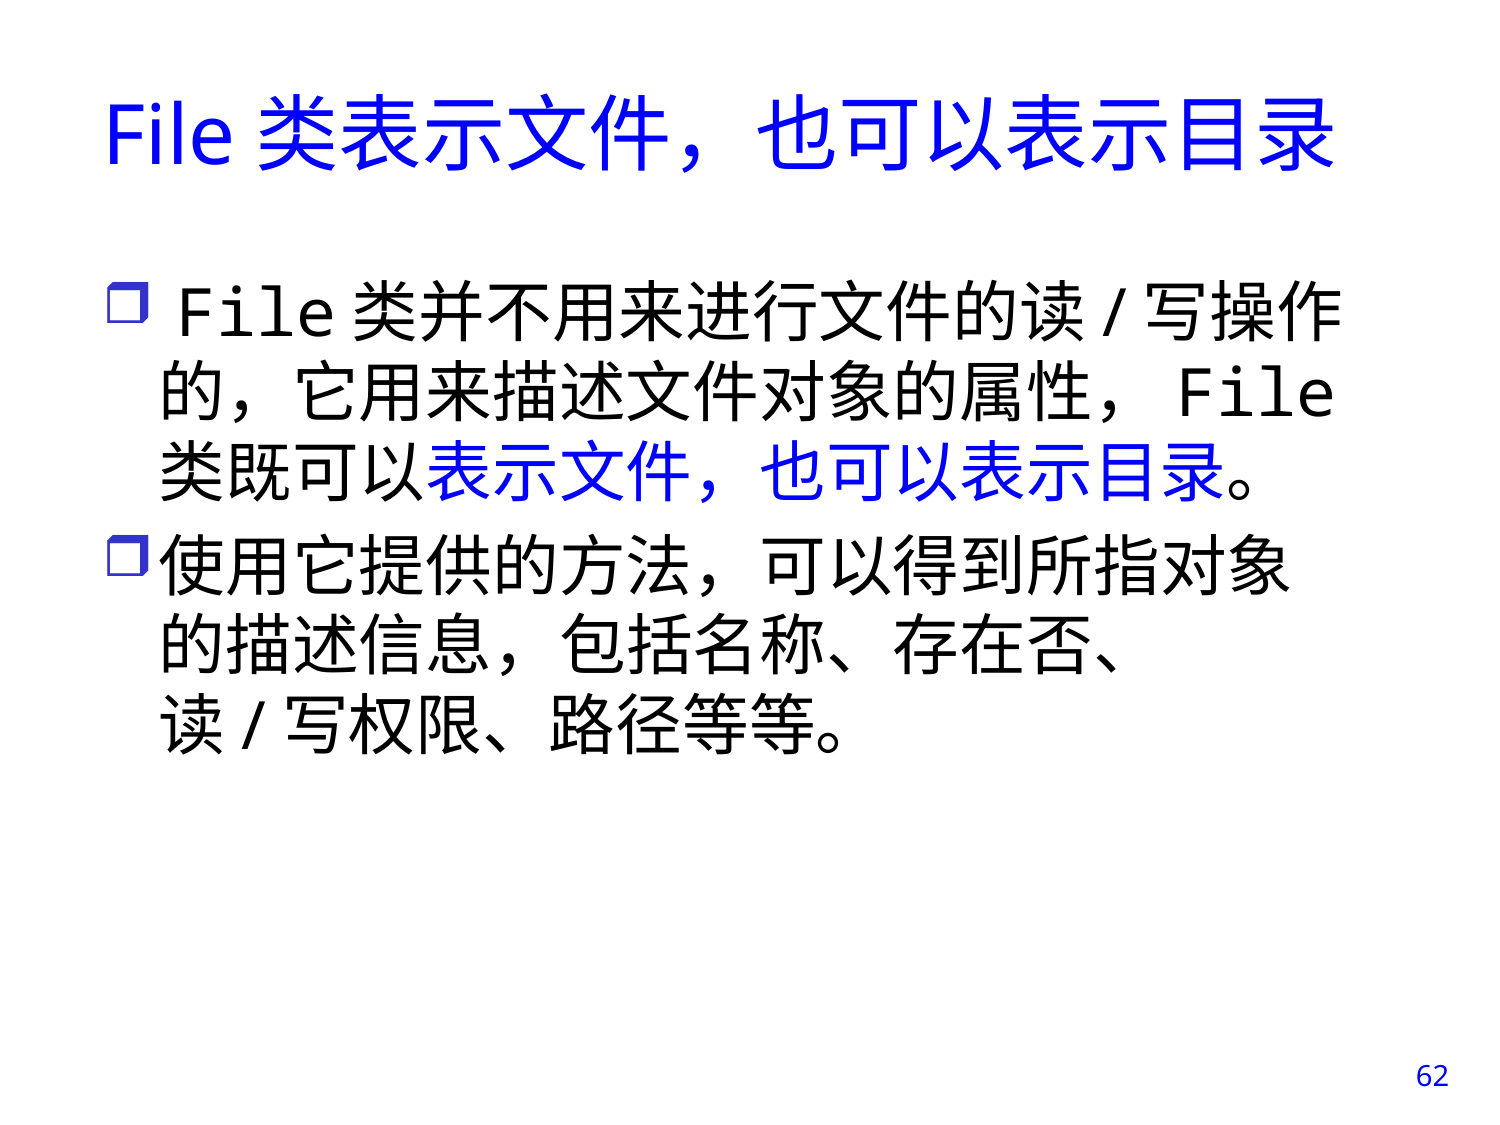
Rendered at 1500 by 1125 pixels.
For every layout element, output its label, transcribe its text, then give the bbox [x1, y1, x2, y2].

slide_number 62 [1364, 1049, 1465, 1125]
title File类表示文件，也可以表示目录 [87, 37, 1363, 225]
list File类并不用来进行文件的读/写操作的，它用来描述文件对象的属性，File类既可以表示文件，也可以表示目录。 使用它提供的方法，可以得到所指对象的描述信息，包括名称、存在否、读/写权限、路径等等。 [87, 262, 1363, 1025]
